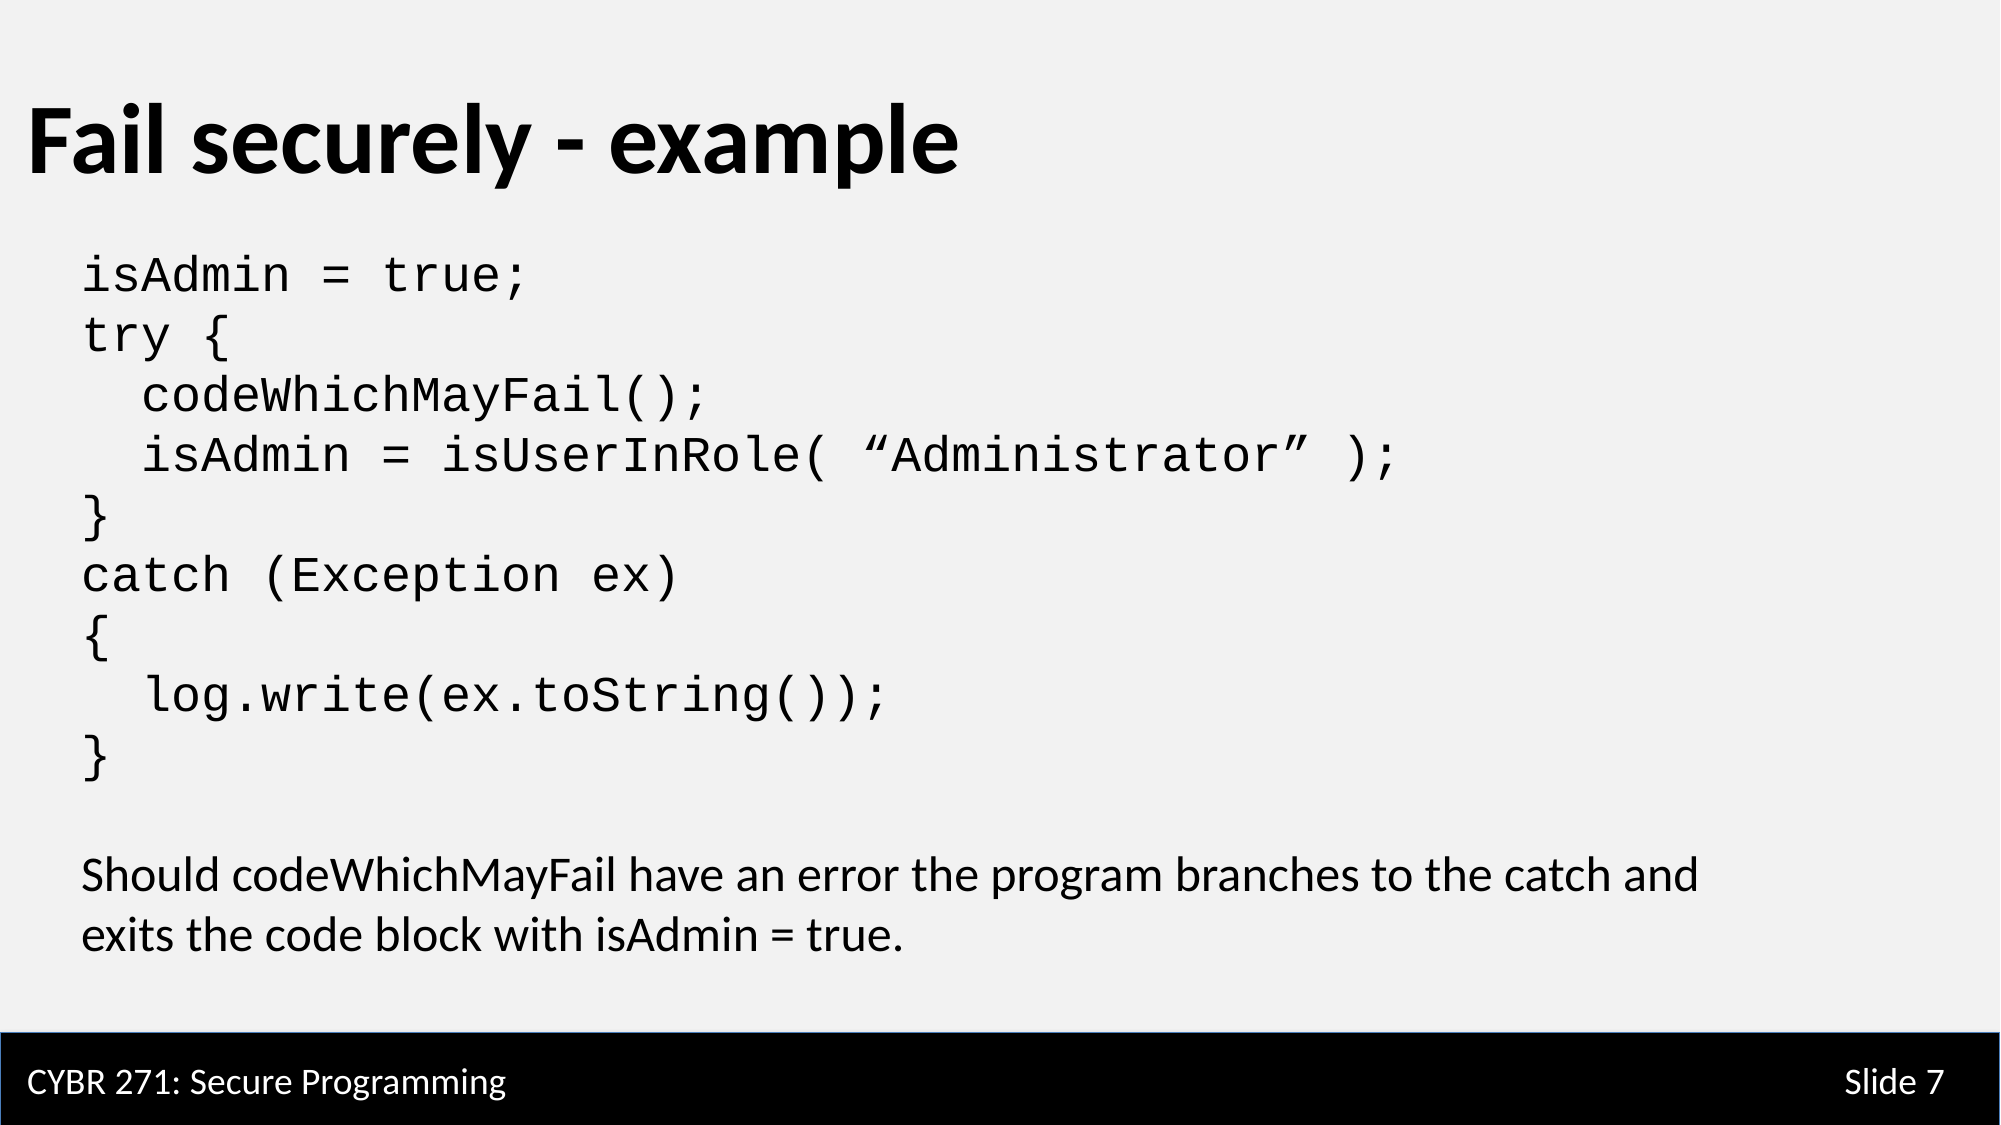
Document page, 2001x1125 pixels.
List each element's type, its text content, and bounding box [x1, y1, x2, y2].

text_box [0, 1032, 2000, 1125]
text_box Fail securely - example [12, 65, 1889, 201]
text_box isAdmin = true; try { codeWhichMayFail(); isAdmin = isUserInRole( “Administrator” ); } catch (Exception ex) { log.write(ex.toString()); } Should codeWhichMayFail have an error the program branches to the catch and exits the code block with isAdmin = true. [66, 234, 1782, 1029]
